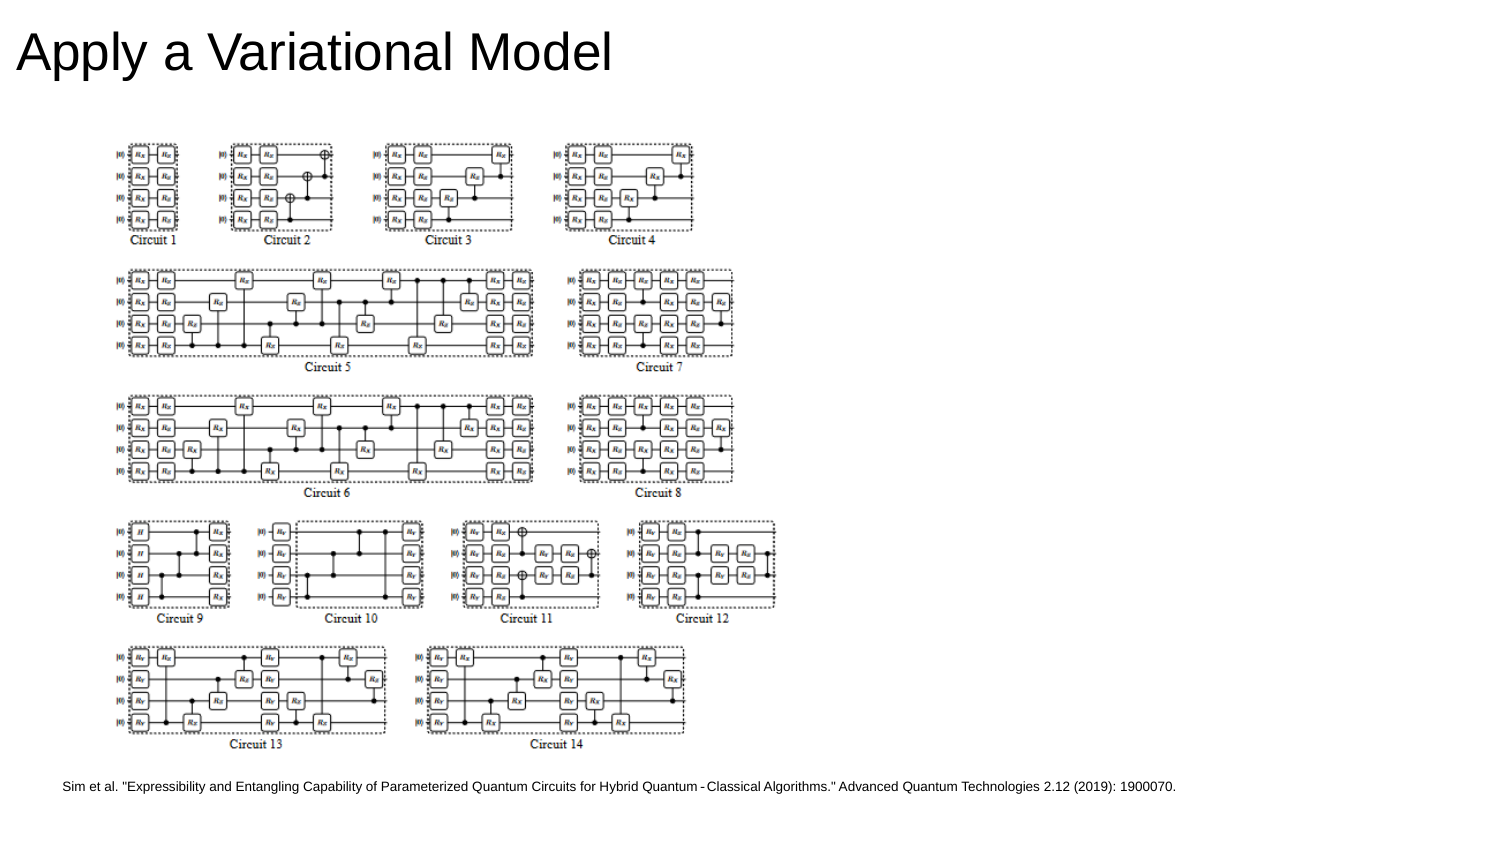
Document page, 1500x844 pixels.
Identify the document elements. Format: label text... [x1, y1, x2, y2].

text_box Sim et al. "Expressibility and Entangling Capability of Parameterized Quantum Circuits for Hybrid Quantum-Classical Algorithms." Advanced Quantum Technologies 2.12 (2019): 1900070. [47, 769, 1399, 803]
title Apply a Variational Model [1, 2, 1399, 97]
picture [96, 136, 804, 761]
